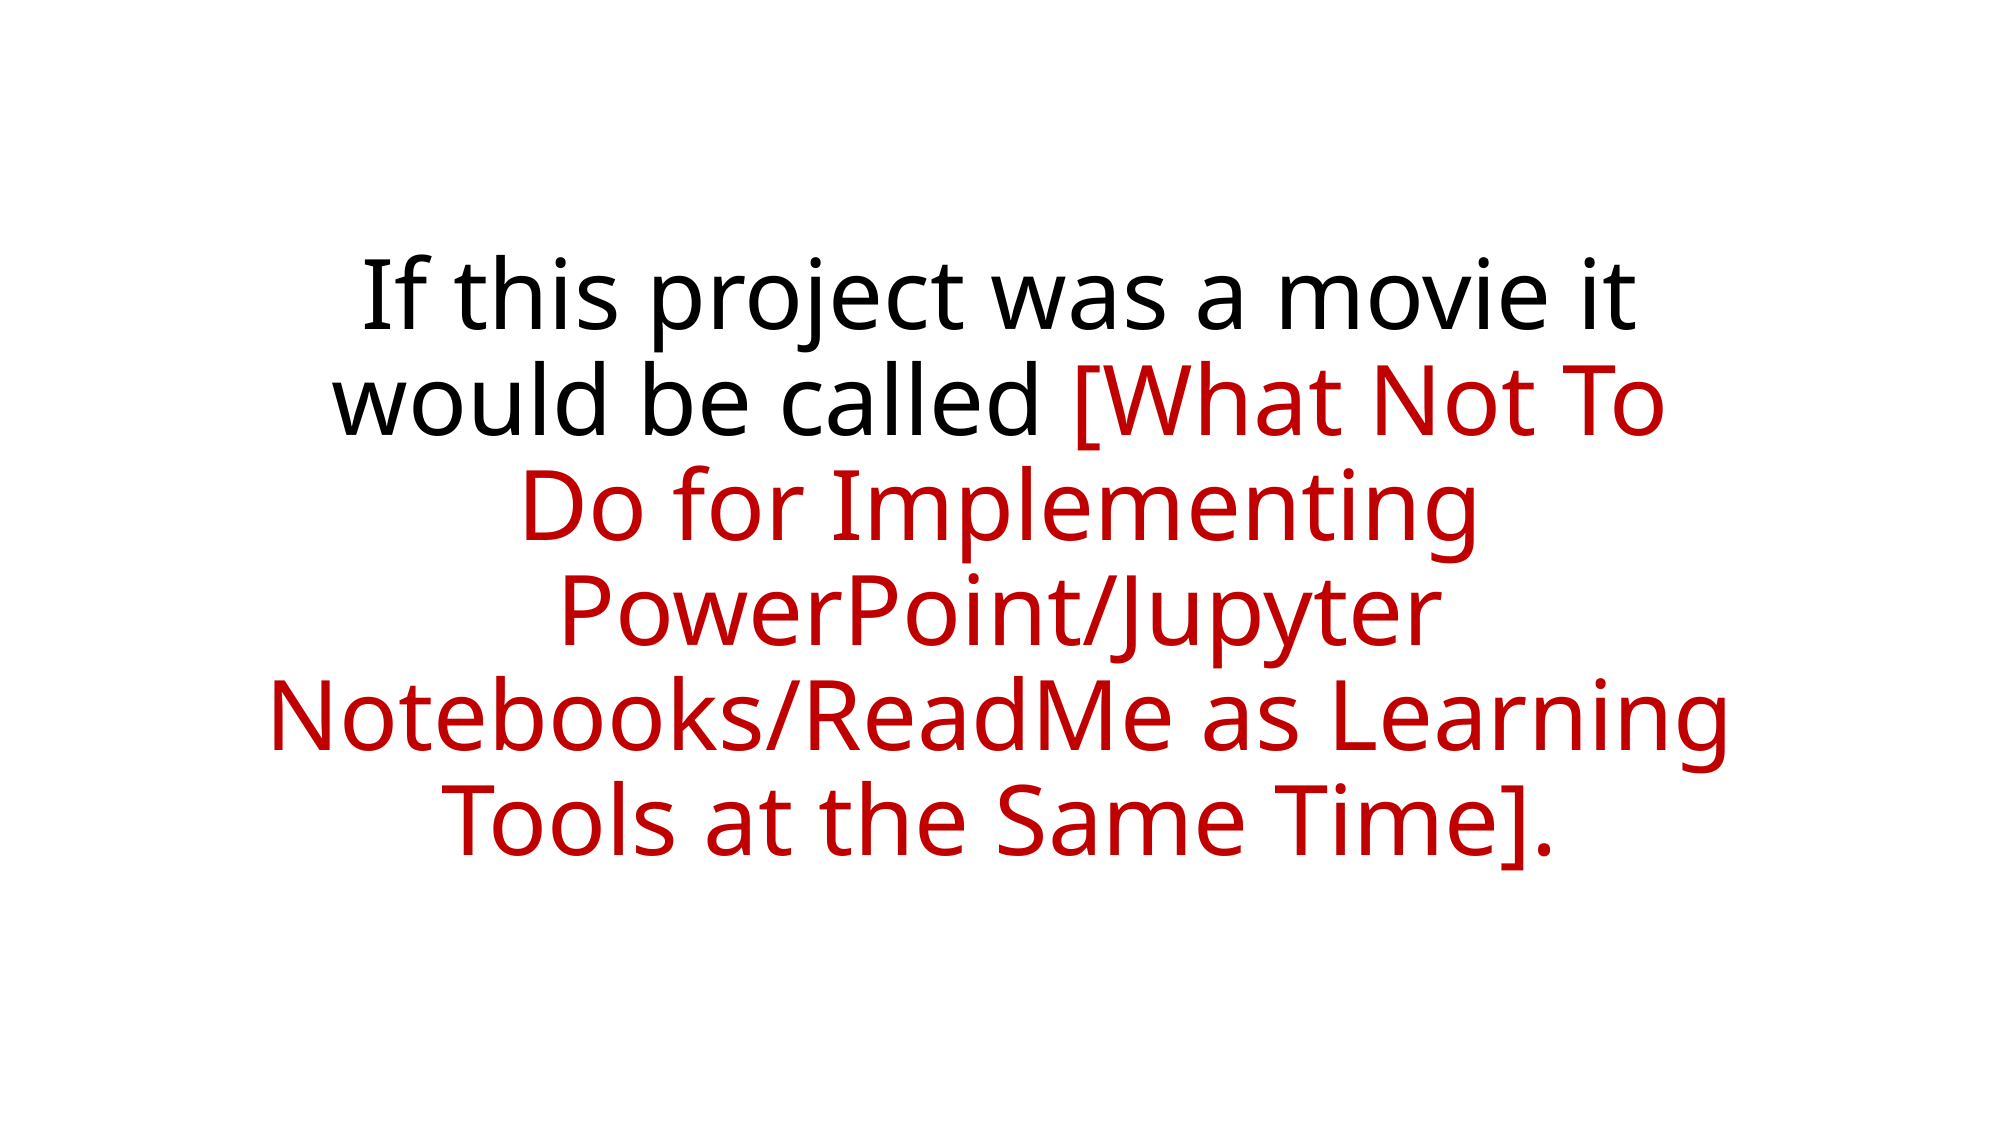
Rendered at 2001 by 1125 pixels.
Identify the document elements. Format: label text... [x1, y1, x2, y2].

title If this project was a movie it would be called [What Not To Do for Implementing PowerPoint/Jupyter Notebooks/ReadMe as Learning Tools at the Same Time]. [249, 184, 1750, 939]
